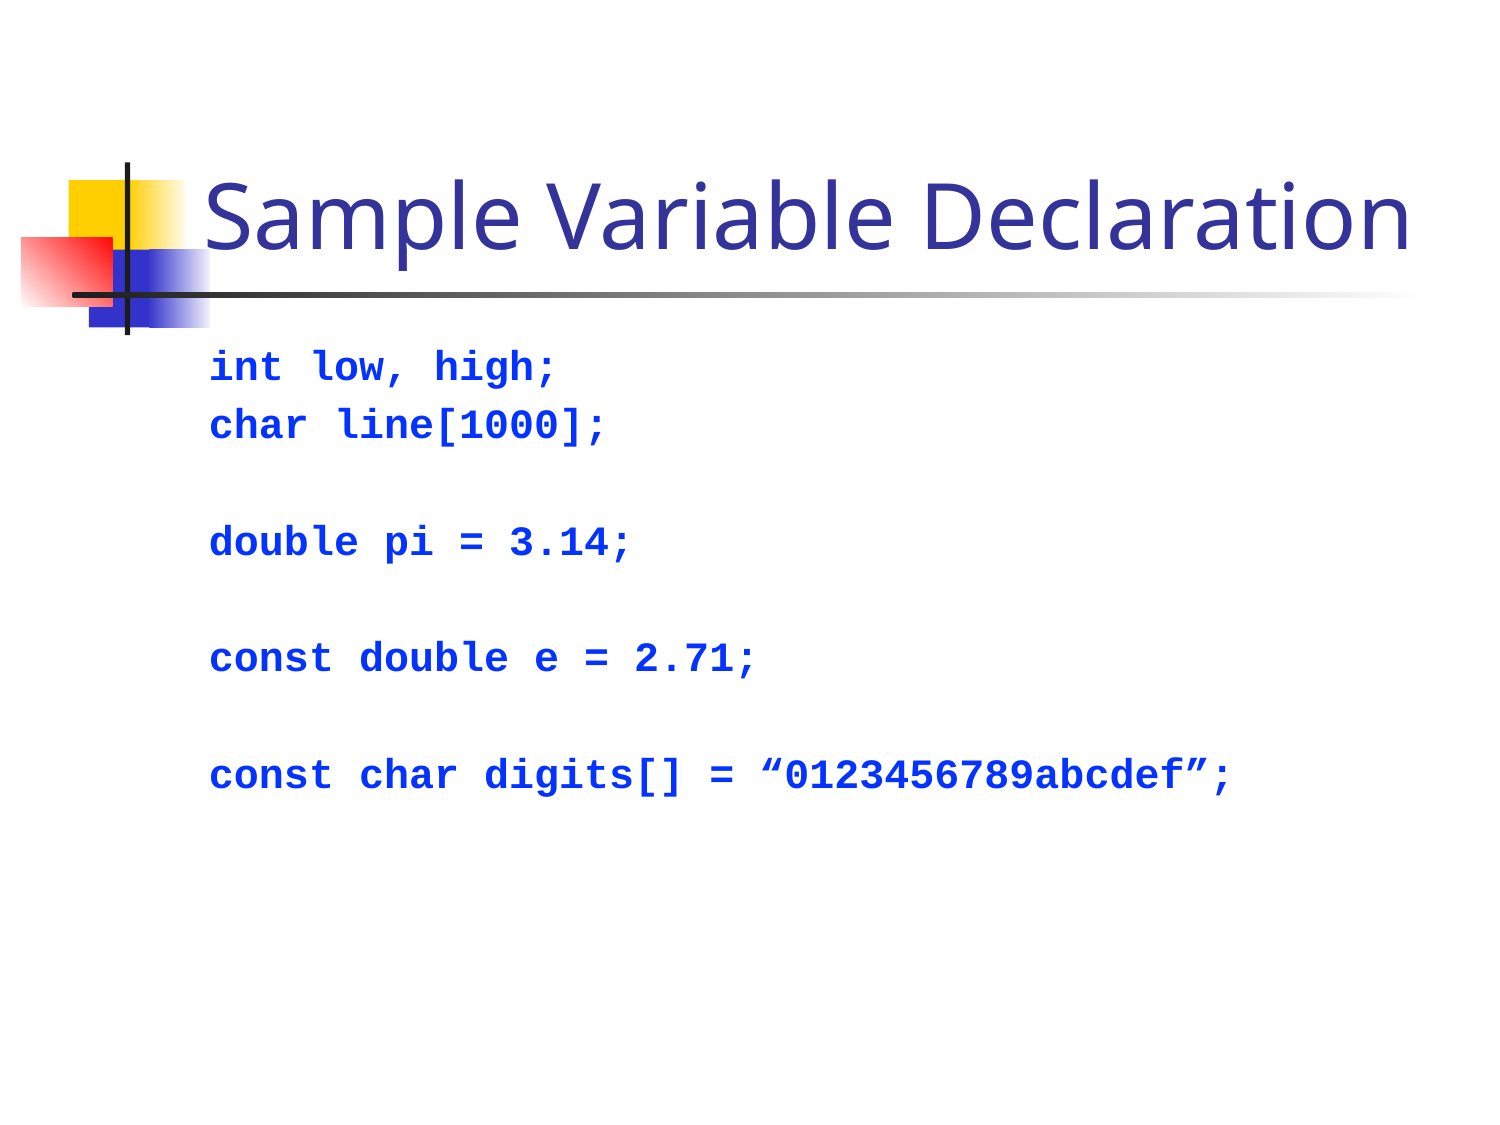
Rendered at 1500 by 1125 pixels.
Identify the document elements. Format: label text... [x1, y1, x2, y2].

list int low, high; char line[1000]; double pi = 3.14; const double e = 2.71; const char digits[] = “0123456789abcdef”; [193, 331, 1469, 1006]
title Sample Variable Declaration [188, 35, 1468, 275]
